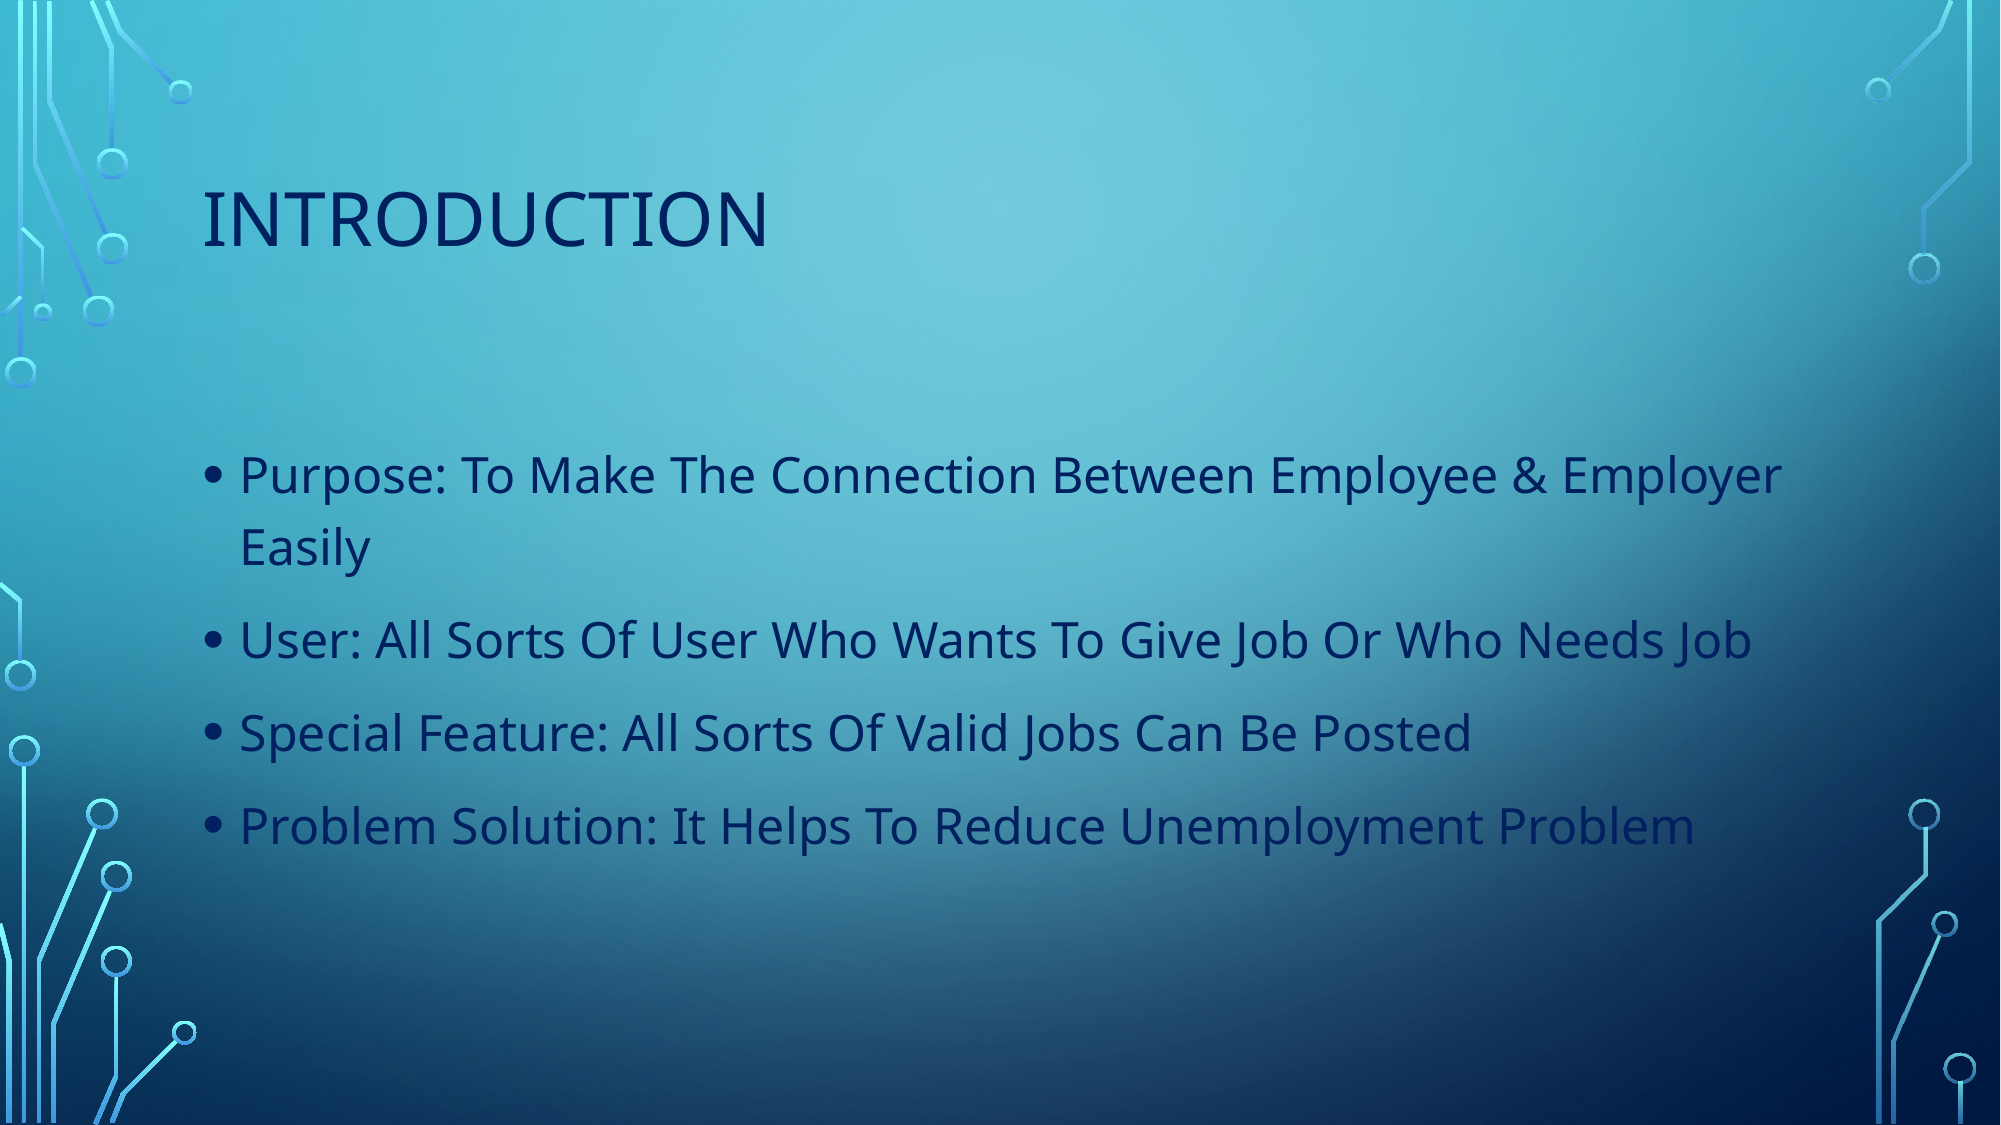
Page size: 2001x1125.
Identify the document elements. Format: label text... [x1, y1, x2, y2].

title Introduction [187, 101, 1813, 344]
list Purpose: To Make The Connection Between Employee & Employer Easily User: All Sorts Of User Who Wants To Give Job Or Who Needs Job Special Feature: All Sorts Of Valid Jobs Can Be Posted Problem Solution: It Helps To Reduce Unemployment Problem [187, 424, 1813, 1125]
